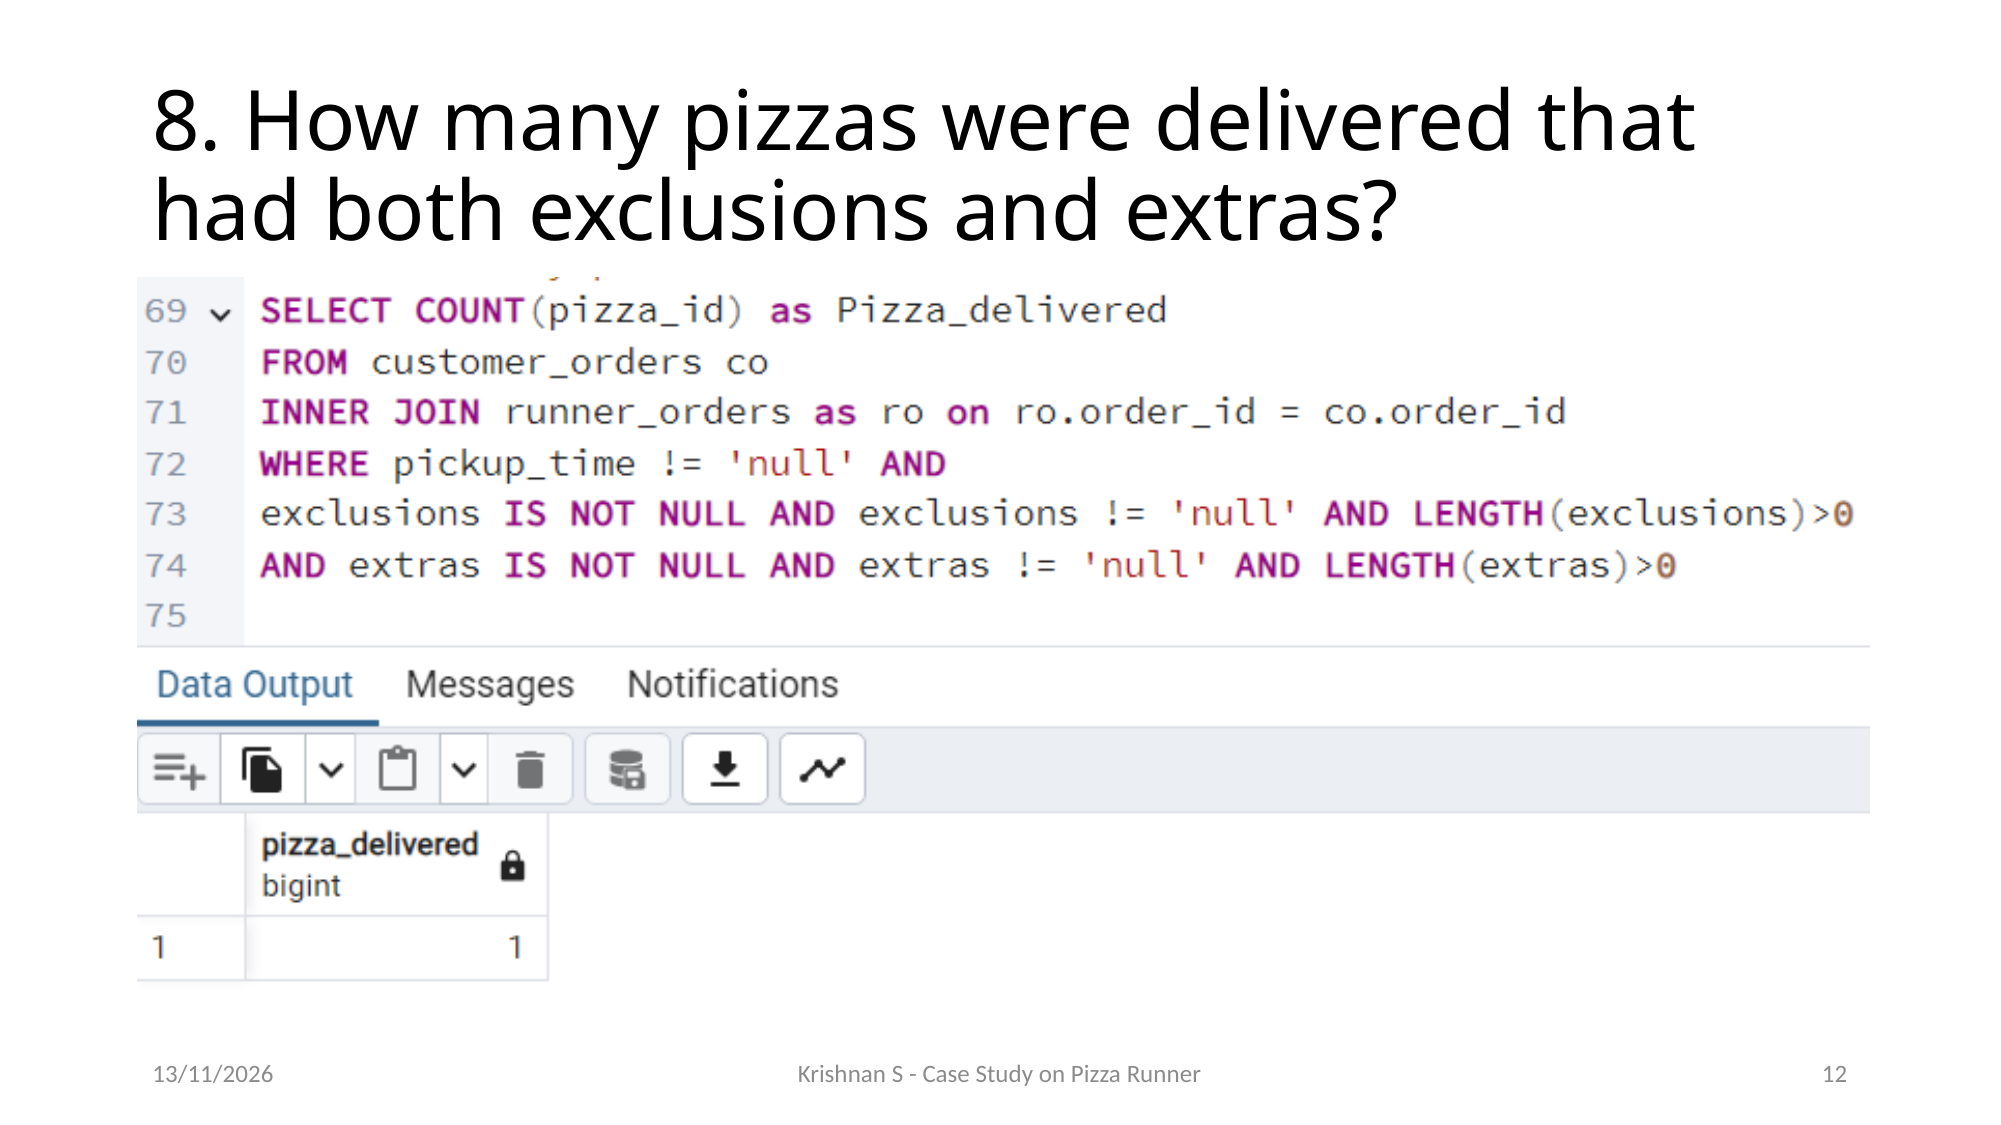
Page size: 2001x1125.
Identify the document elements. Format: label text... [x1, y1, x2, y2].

slide_number 12 [1412, 1042, 1863, 1103]
title 8. How many pizzas were delivered that had both exclusions and extras? [137, 59, 1863, 277]
footer Krishnan S - Case Study on Pizza Runner [662, 1042, 1338, 1103]
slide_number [137, 1042, 588, 1103]
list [137, 277, 1870, 990]
